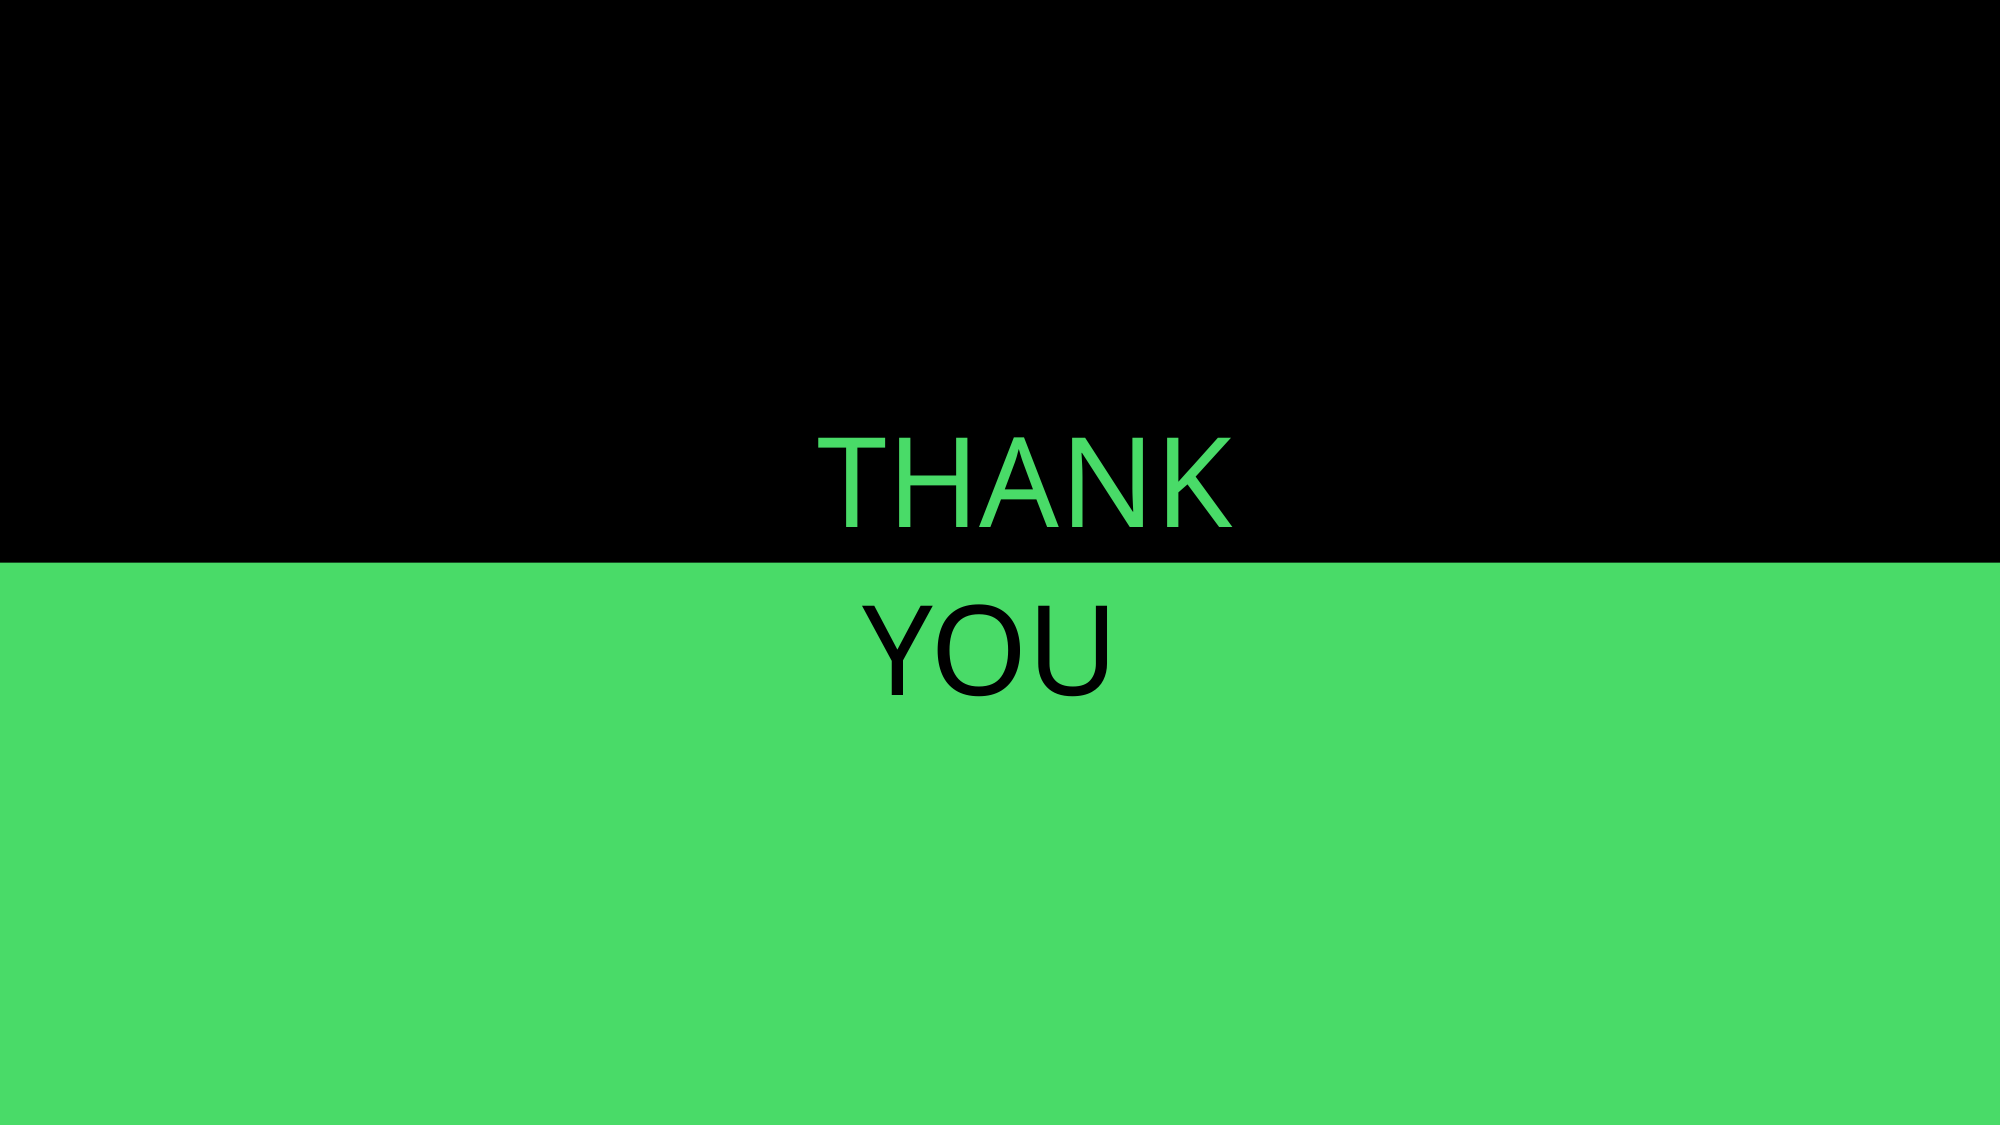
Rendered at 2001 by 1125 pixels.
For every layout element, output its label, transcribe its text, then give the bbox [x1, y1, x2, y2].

text_box THANK [752, 395, 1248, 561]
text_box [0, 561, 2000, 1125]
text_box YOU [847, 563, 1153, 729]
text_box [0, 0, 2000, 561]
